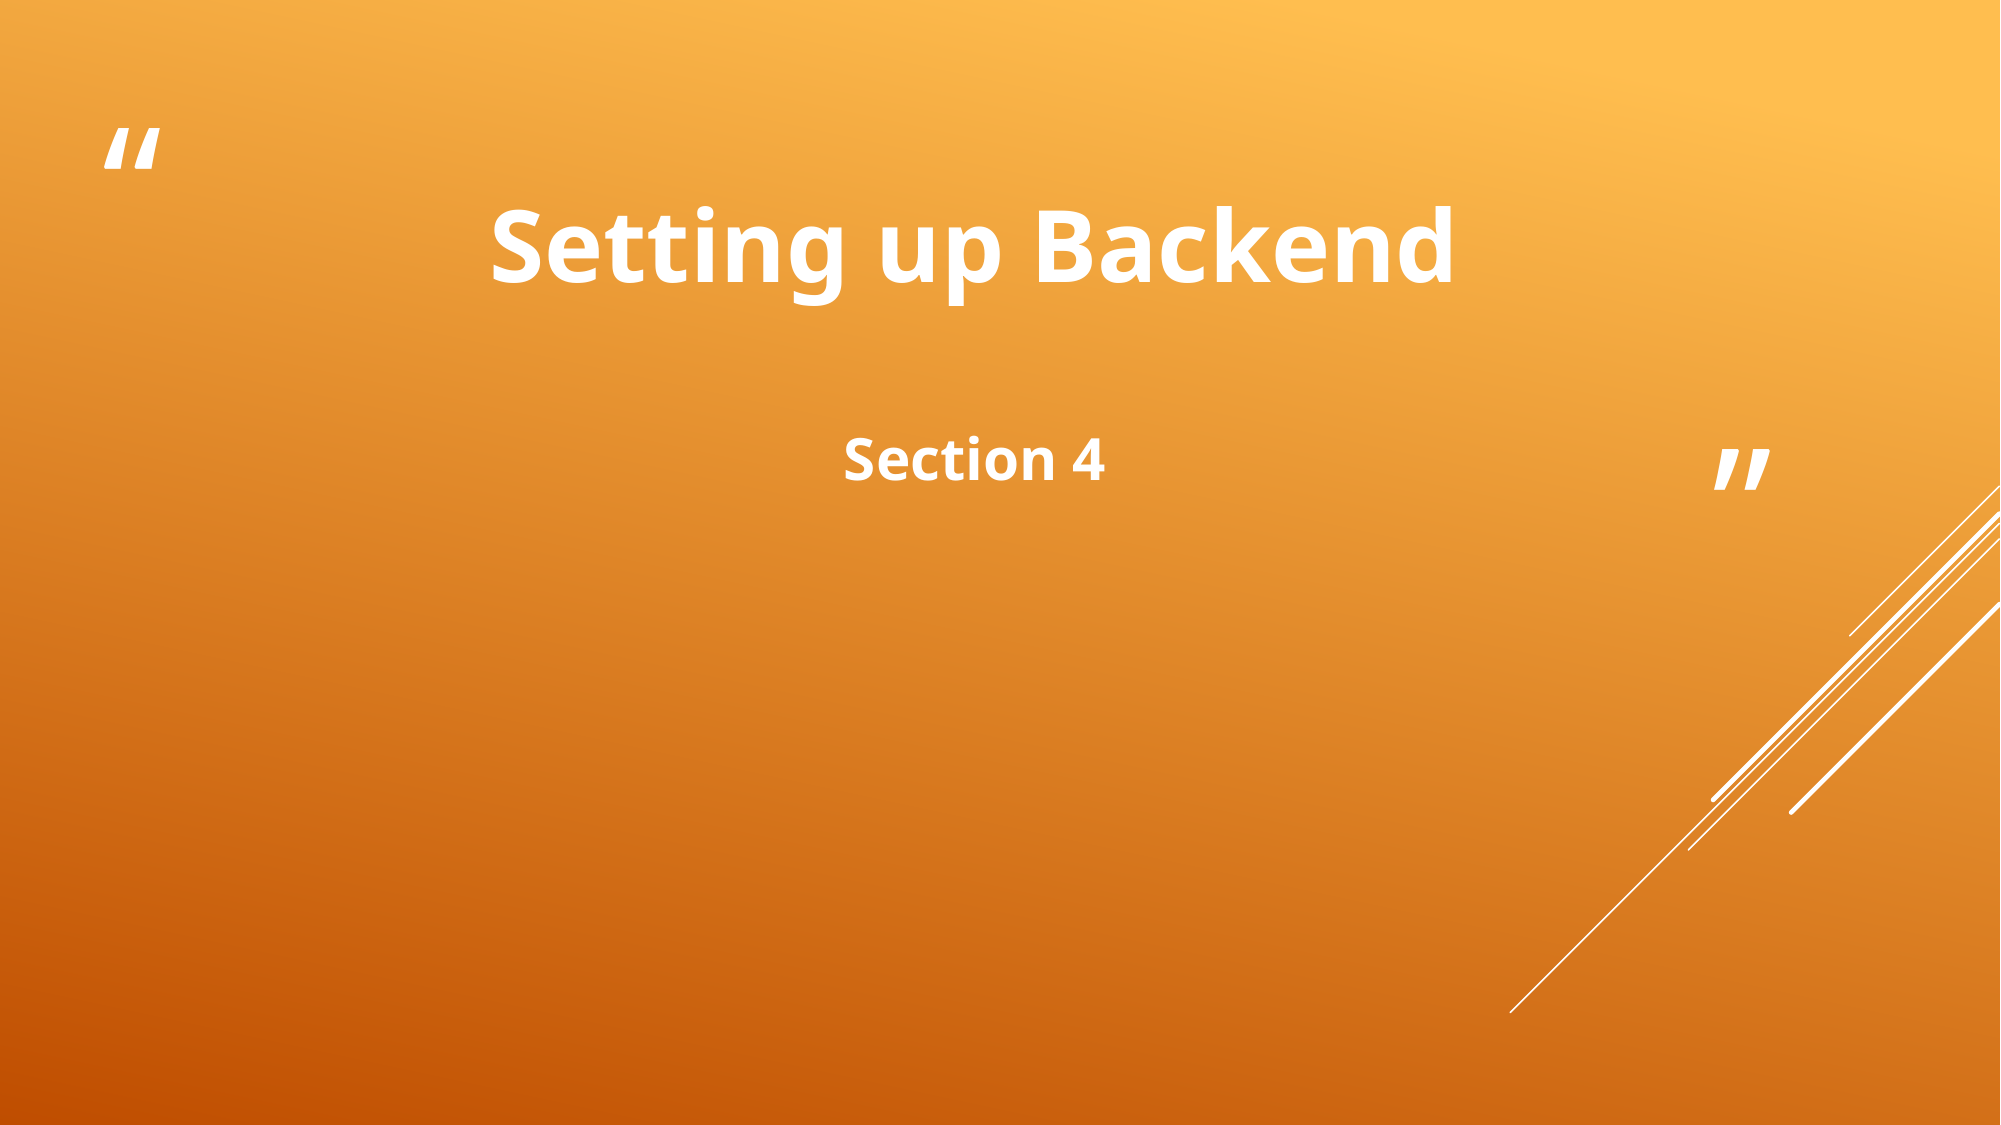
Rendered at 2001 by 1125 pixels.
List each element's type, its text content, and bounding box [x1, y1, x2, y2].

title Setting up Backend Section 4 [140, 112, 1810, 563]
